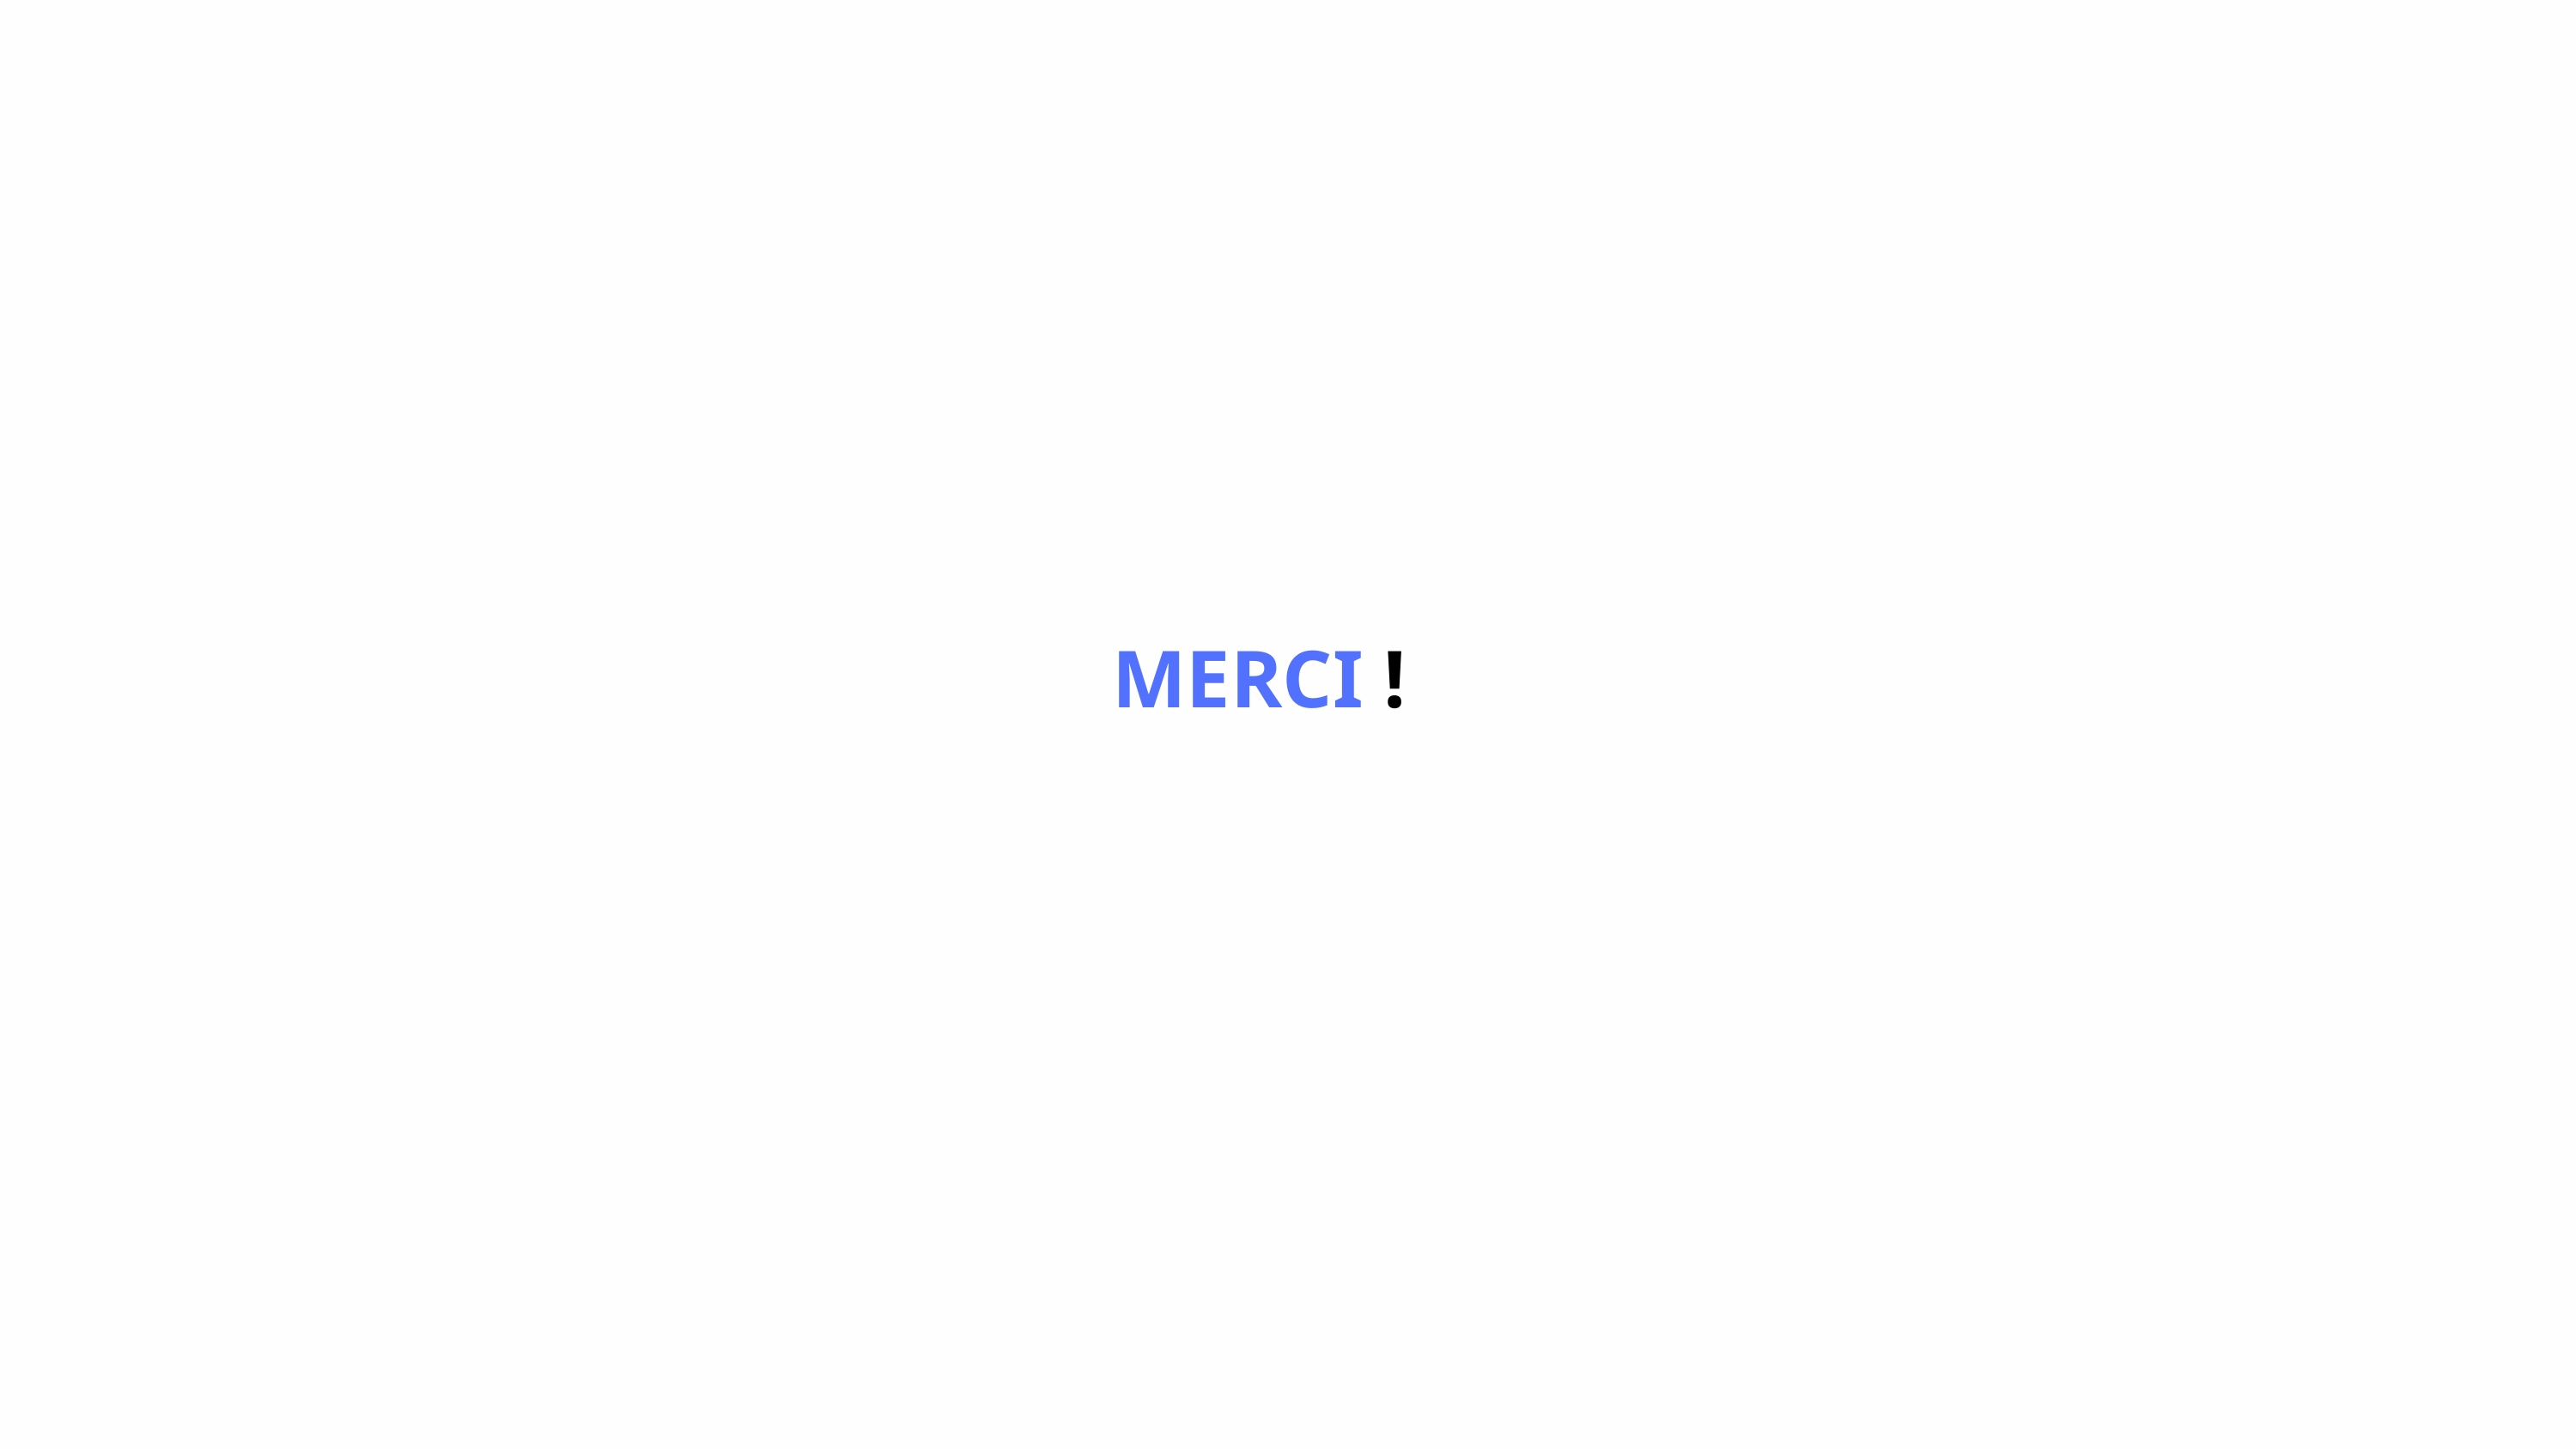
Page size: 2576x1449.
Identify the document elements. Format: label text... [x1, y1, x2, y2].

text_box MERCI ! [1112, 613, 1641, 724]
